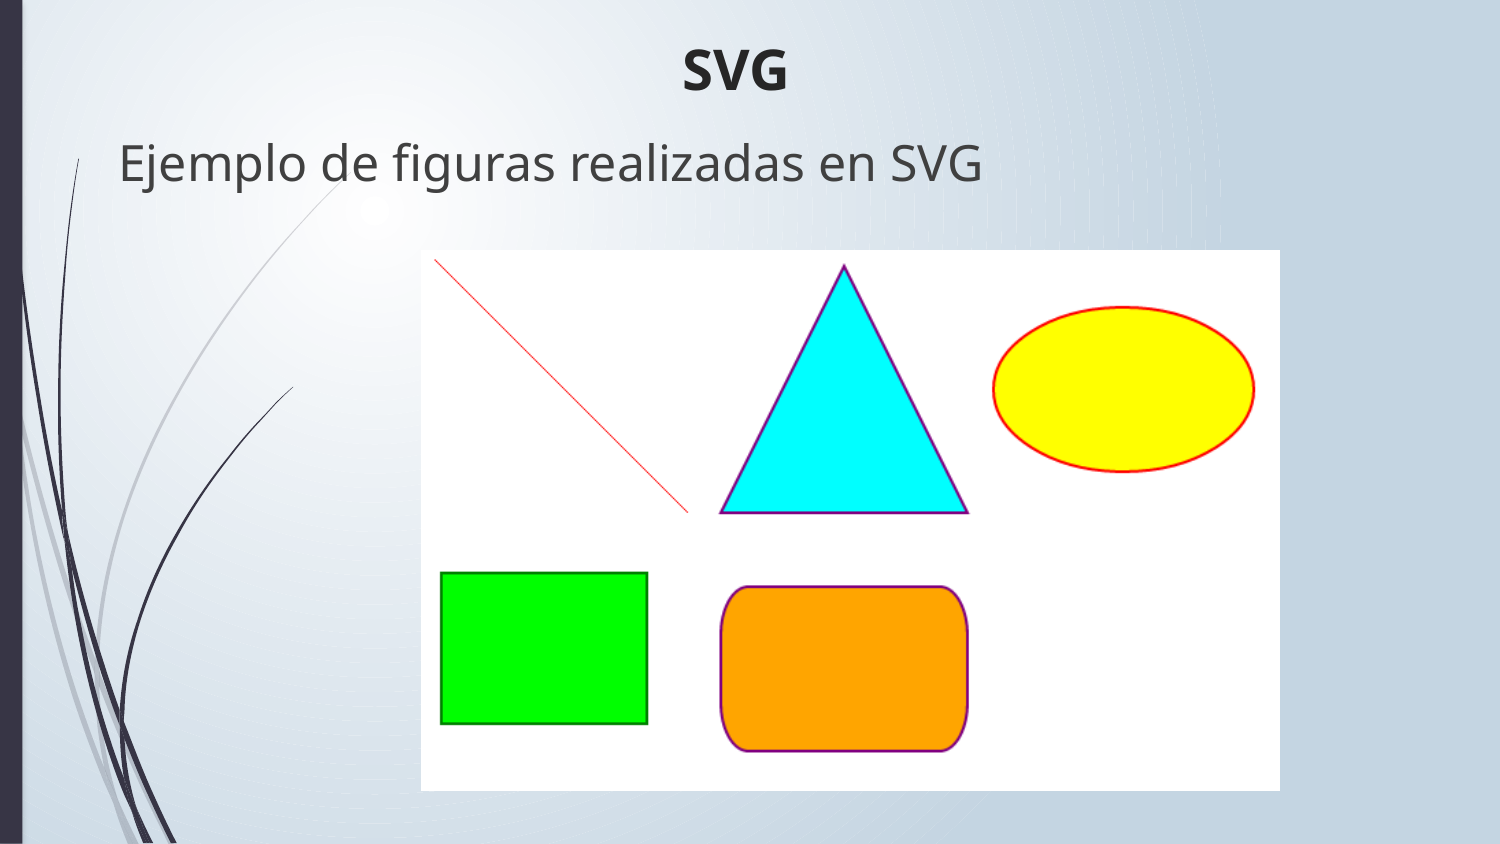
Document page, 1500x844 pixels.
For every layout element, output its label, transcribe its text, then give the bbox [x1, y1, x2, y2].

list Ejemplo de figuras realizadas en SVG [103, 116, 1456, 844]
title SVG [75, 16, 1399, 117]
picture [421, 250, 1281, 792]
